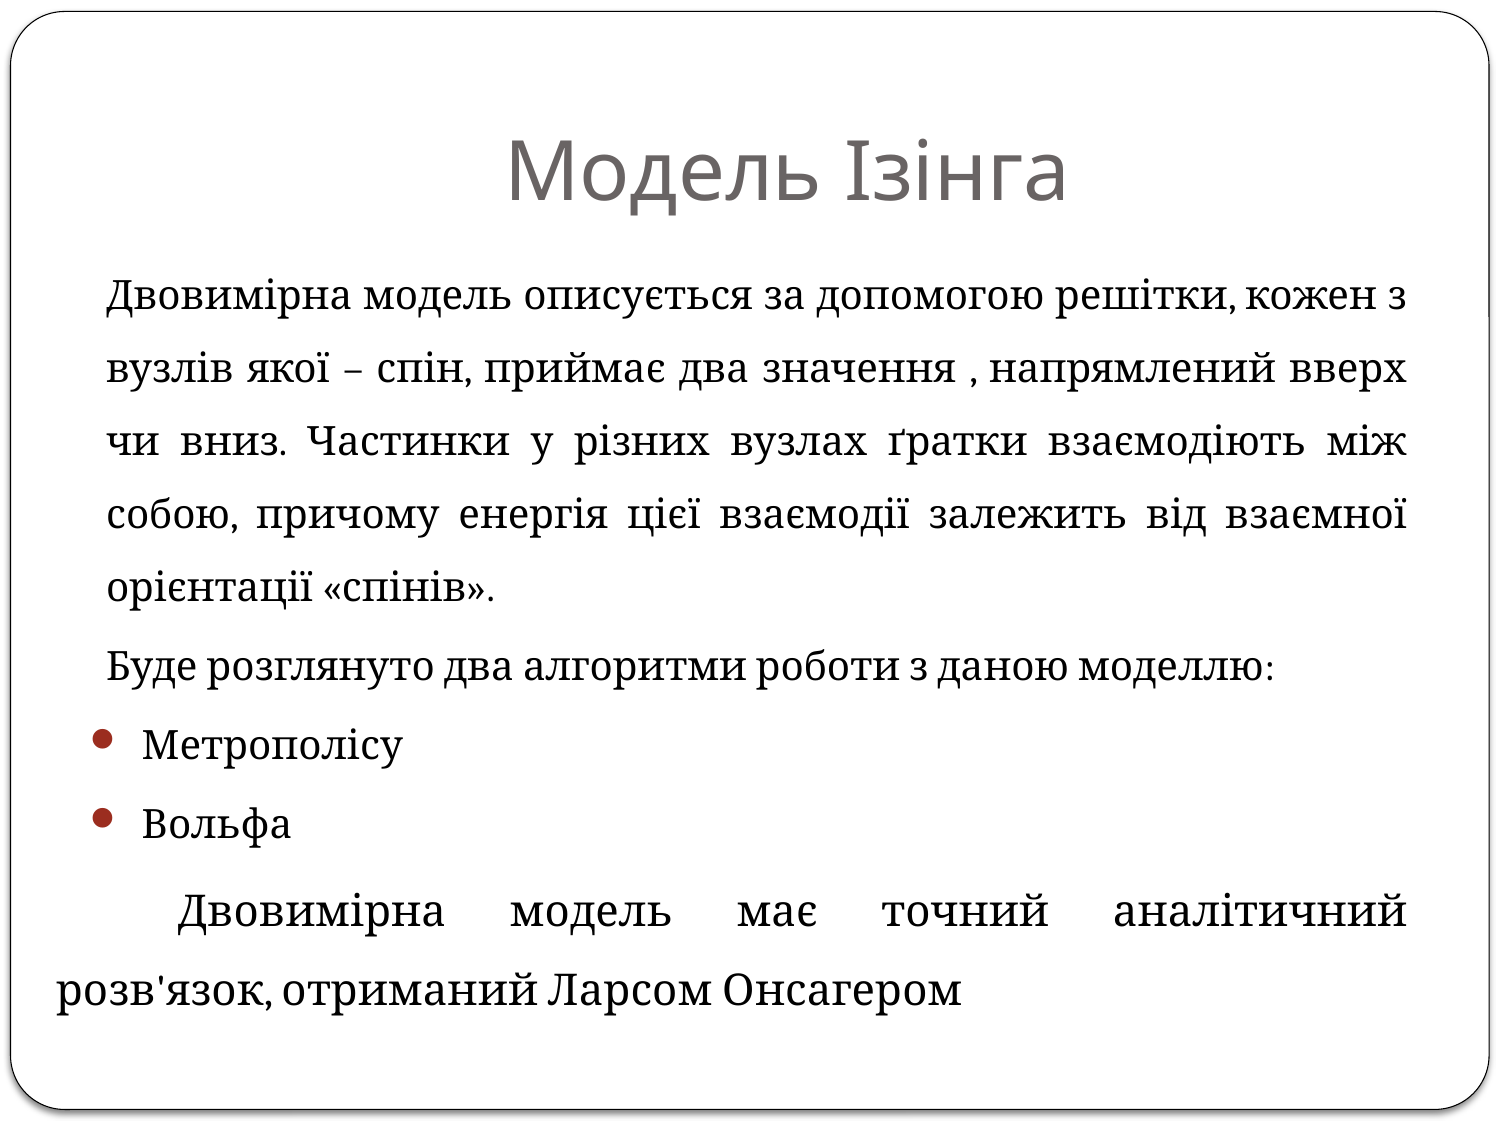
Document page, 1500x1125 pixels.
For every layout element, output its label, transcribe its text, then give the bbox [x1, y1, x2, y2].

title Модель Ізінга [150, 45, 1425, 233]
